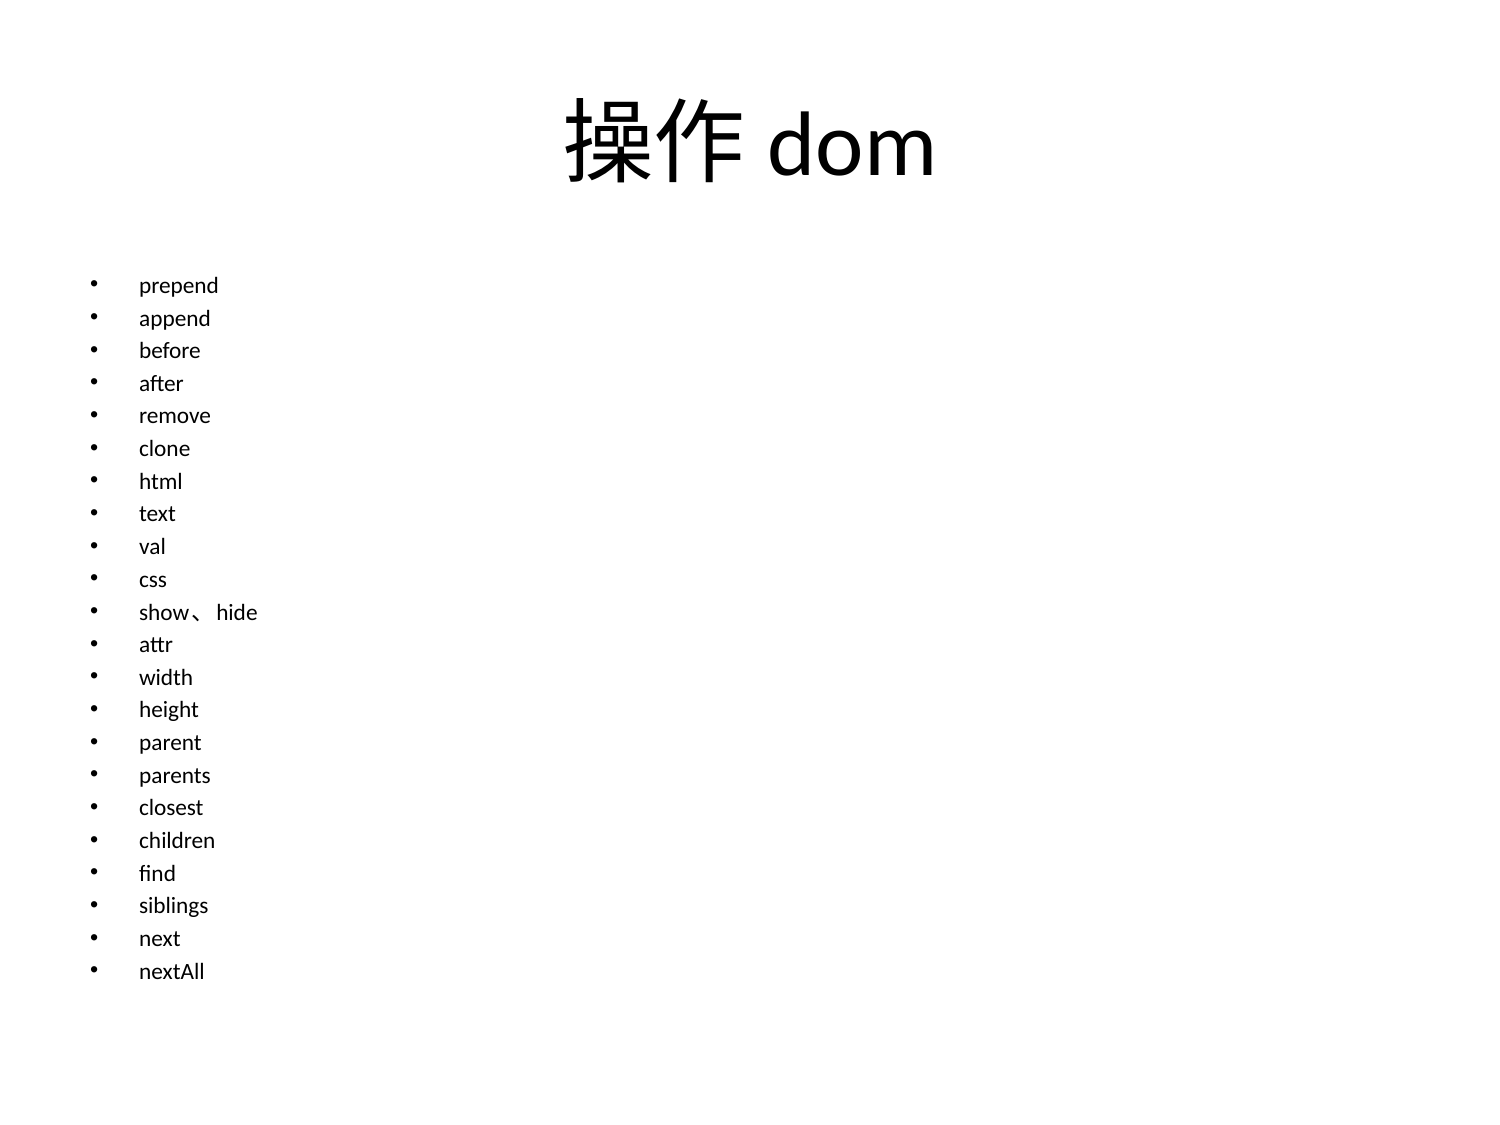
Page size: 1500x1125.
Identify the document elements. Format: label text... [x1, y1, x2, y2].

list prepend append before after remove clone html text val css show、hide attr width height parent parents closest children find siblings next nextAll [75, 262, 1425, 1005]
title 操作dom [75, 45, 1425, 233]
